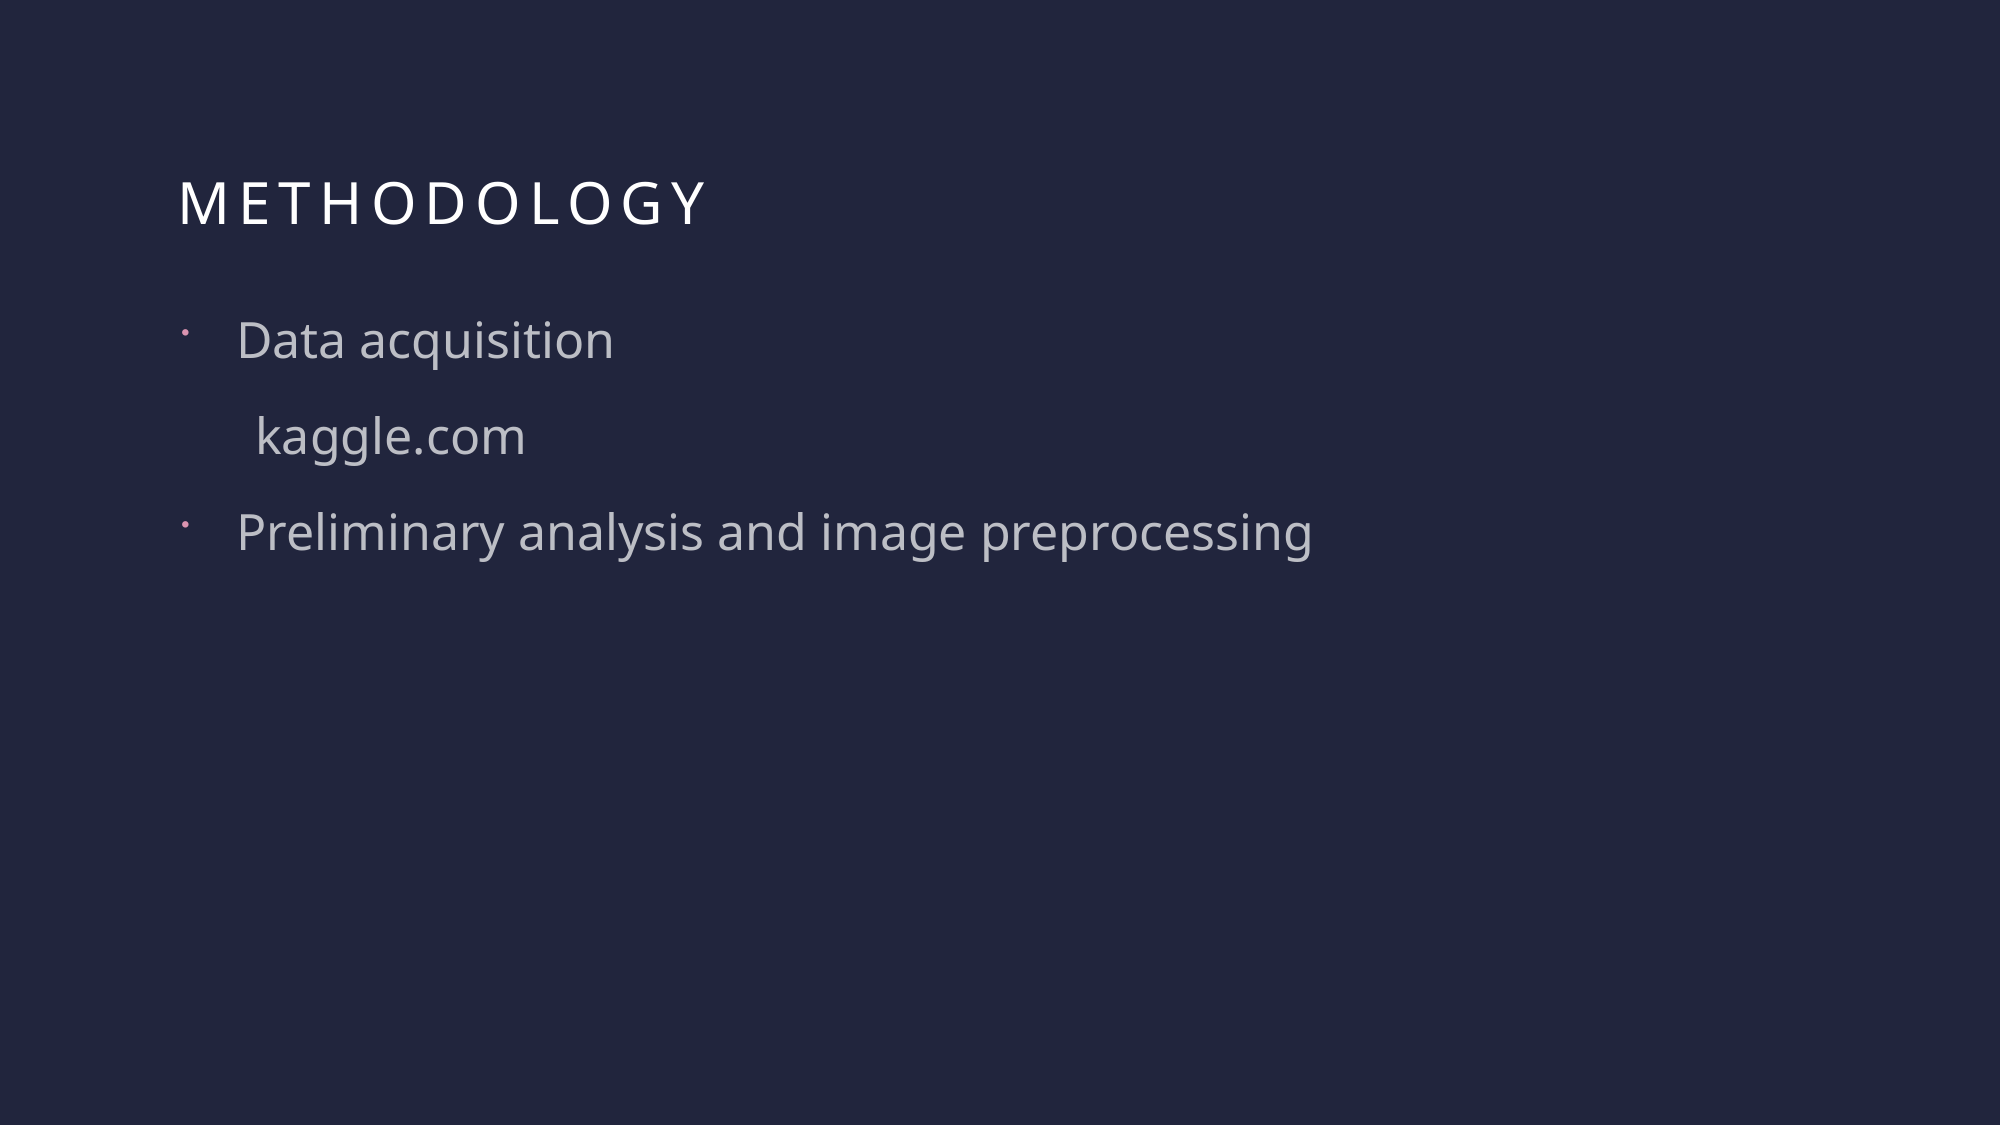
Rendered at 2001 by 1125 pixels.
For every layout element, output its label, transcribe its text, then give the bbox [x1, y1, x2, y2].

title methodology [177, 165, 1822, 274]
list Data acquisition kaggle.com Preliminary analysis and image preprocessing [177, 293, 1822, 947]
